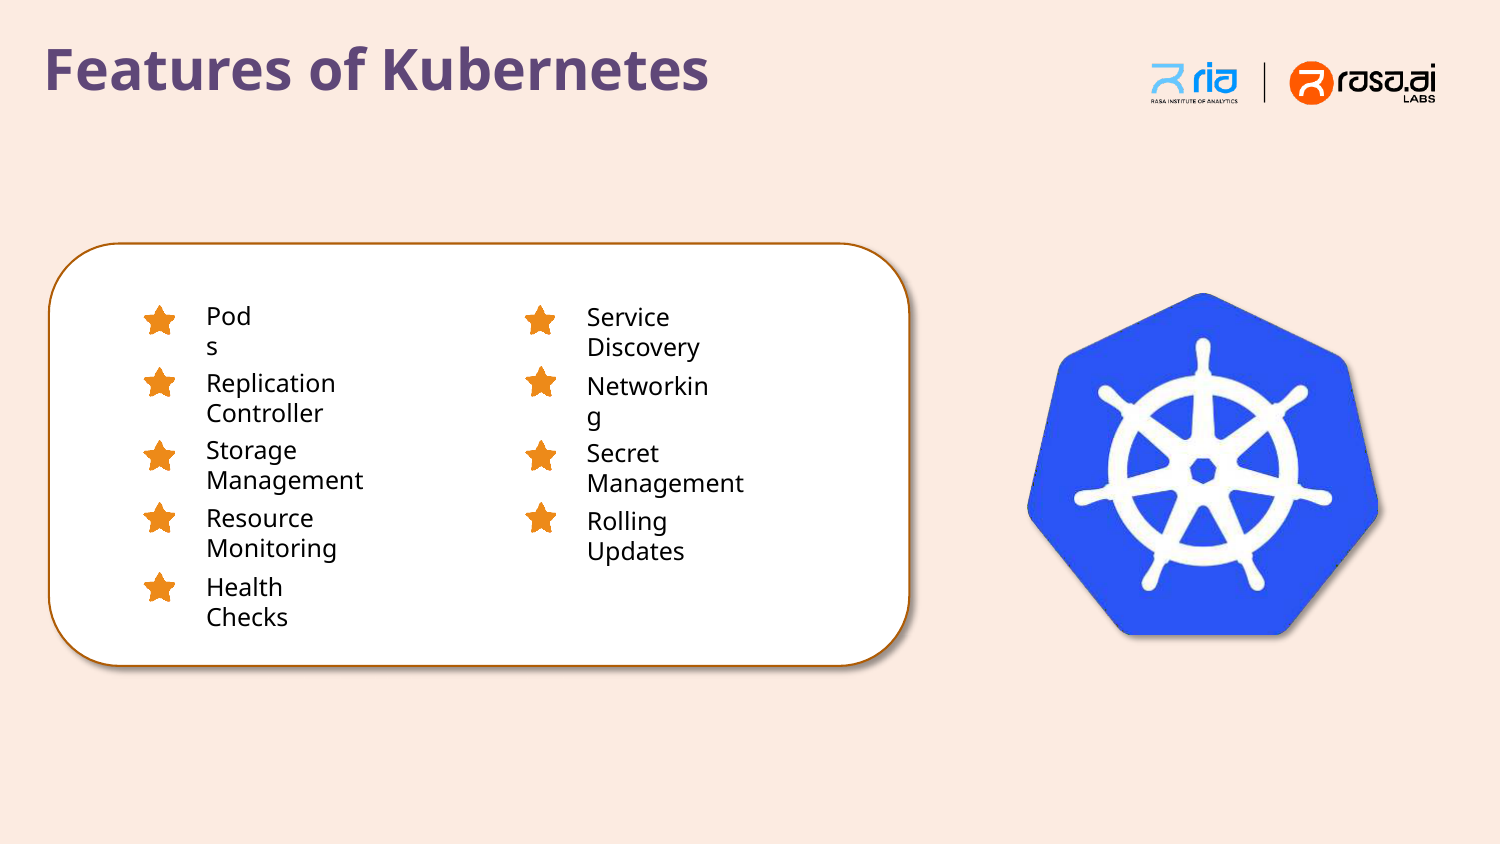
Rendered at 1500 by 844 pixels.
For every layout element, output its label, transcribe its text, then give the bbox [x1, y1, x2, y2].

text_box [1024, 291, 1390, 646]
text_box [143, 303, 556, 603]
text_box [45, 240, 923, 679]
picture [1186, 59, 1435, 105]
title Features of Kubernetes [41, 30, 1186, 174]
